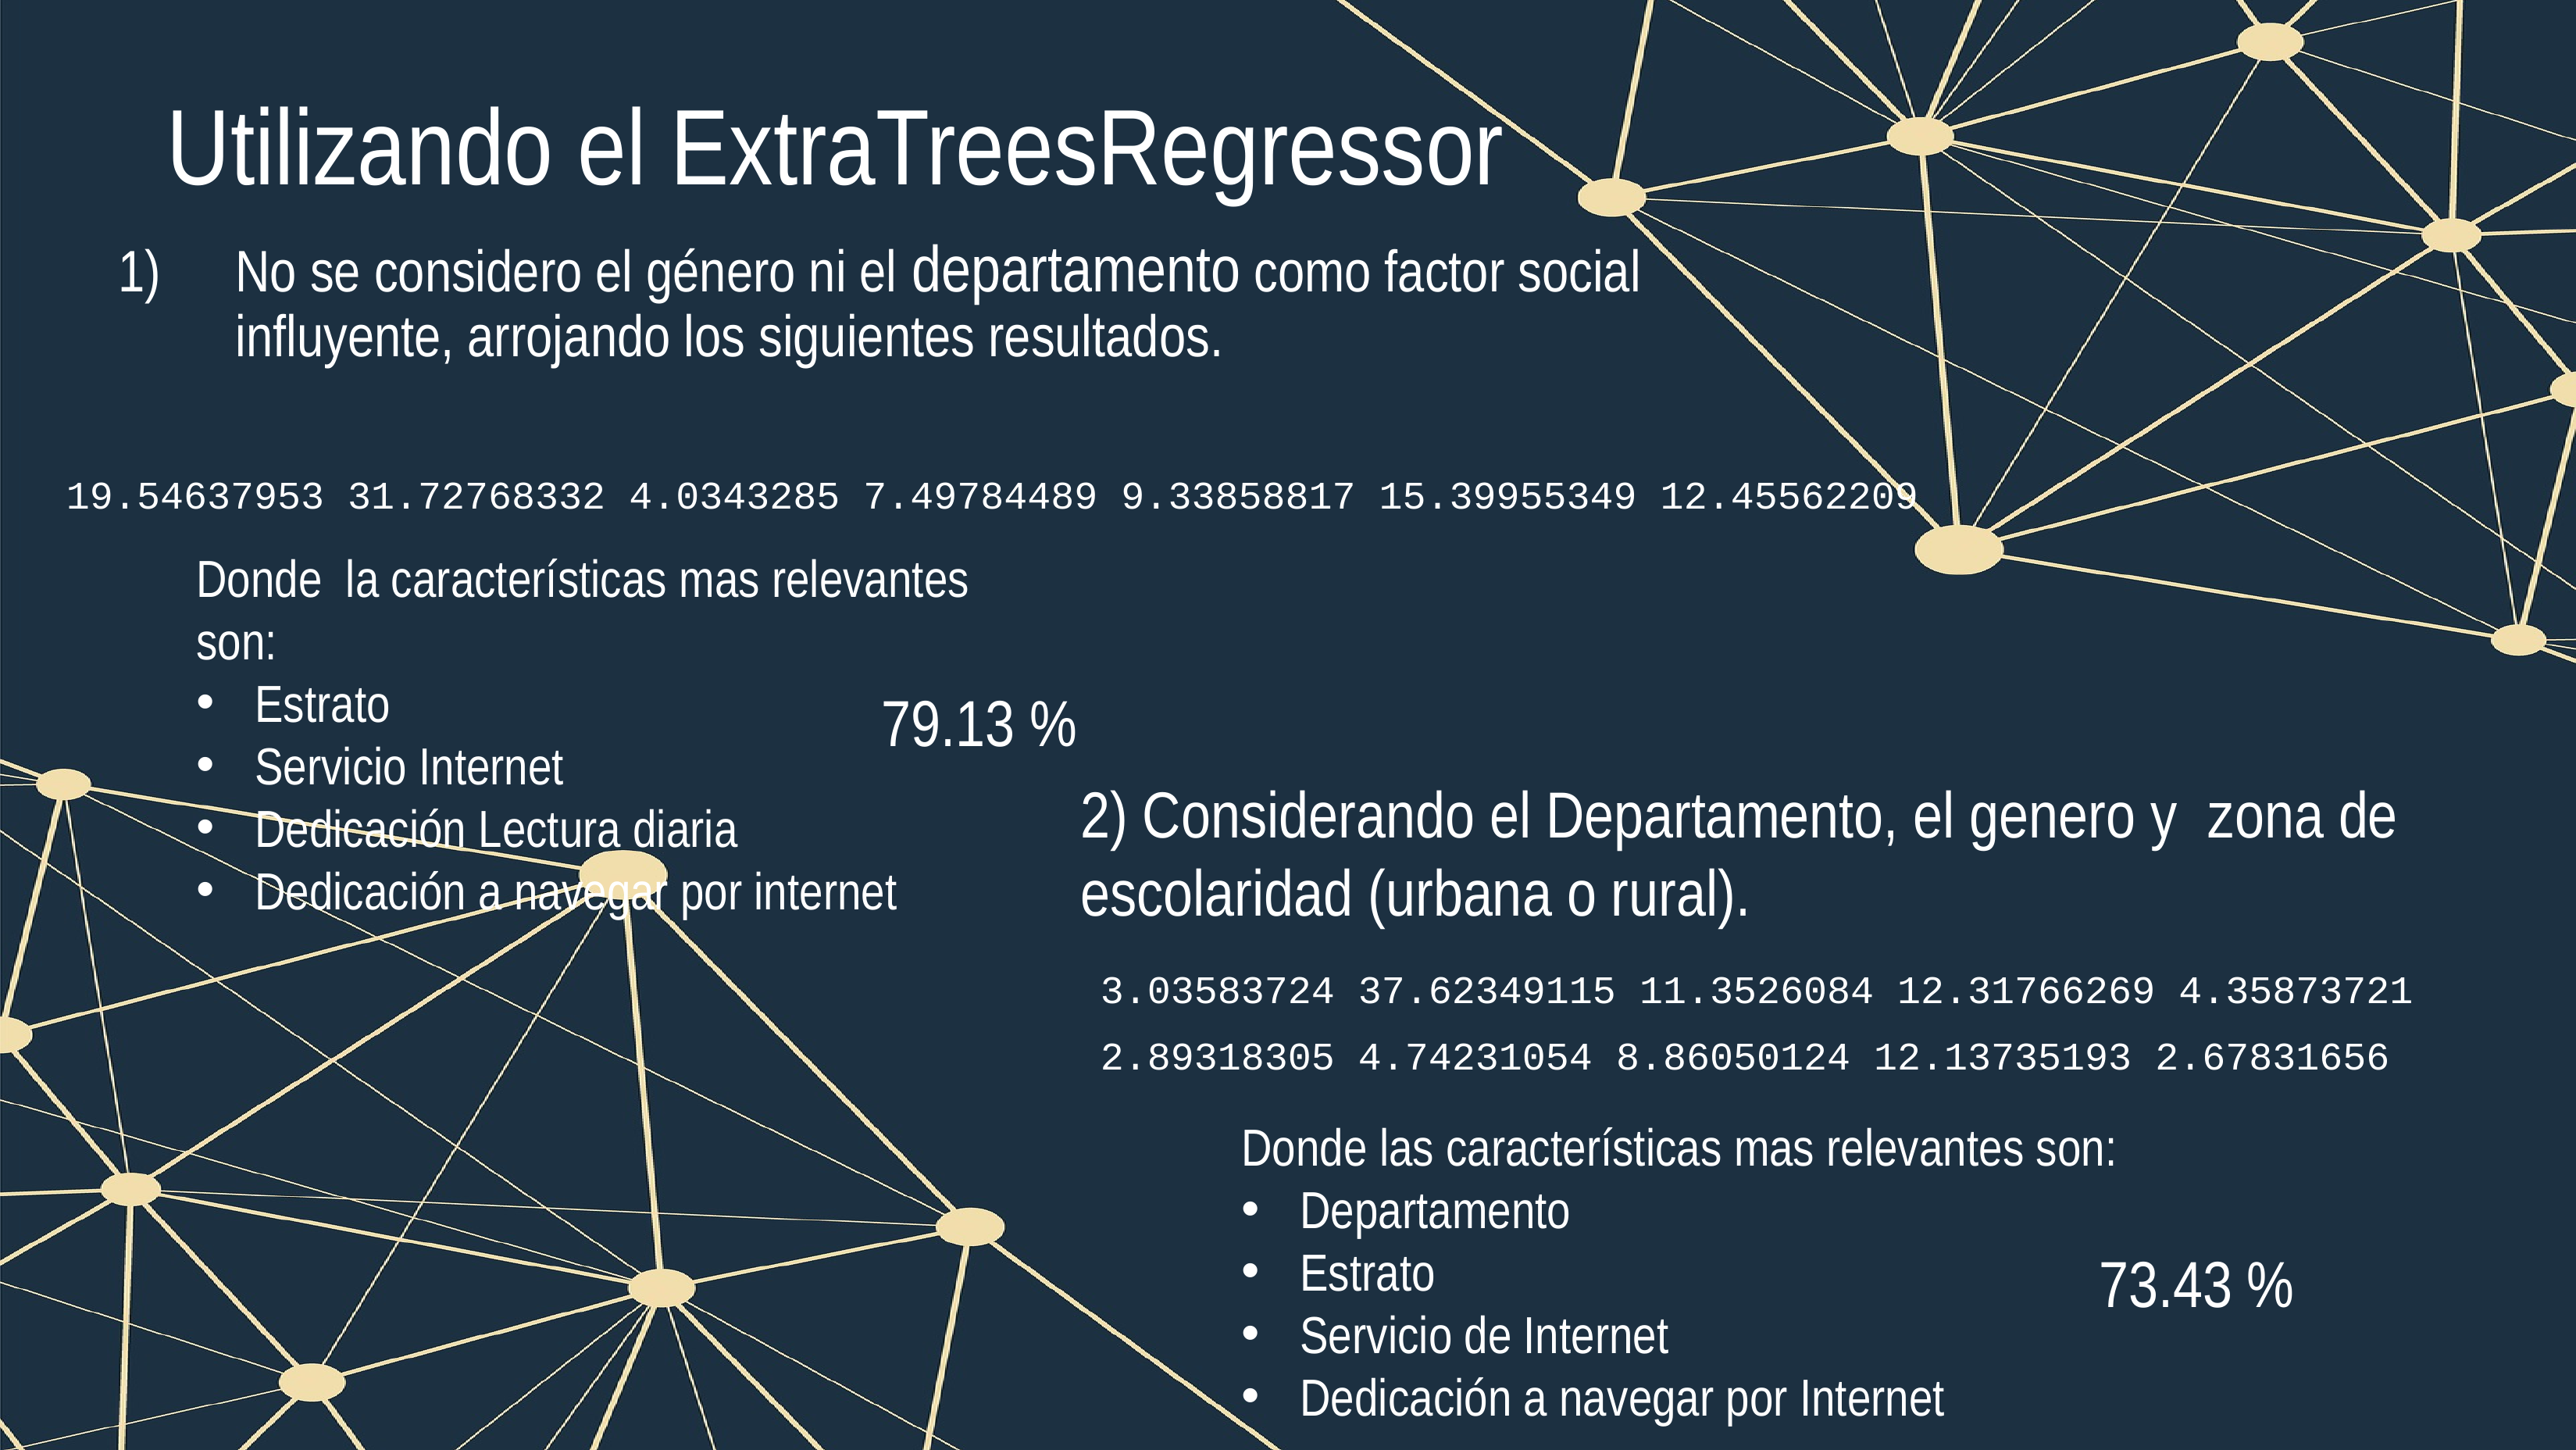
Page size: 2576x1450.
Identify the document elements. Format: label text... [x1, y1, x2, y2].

text_box Donde las características mas relevantes son: Departamento Estrato Servicio de Internet Dedicación a navegar por Internet [1229, 1108, 2143, 1433]
text_box 79.13 % [881, 681, 1265, 760]
title Utilizando el ExtraTreesRegressor [155, 80, 1686, 220]
text_box 73.43 % [2099, 1219, 2441, 1325]
list No se considero el género ni el departamento como factor social influyente, arrojando los siguientes resultados. [106, 229, 1794, 435]
text_box 2) Considerando el Departamento, el genero y zona de escolaridad (urbana o rural). [1069, 767, 2446, 1013]
picture [0, 0, 2576, 1450]
text_box 3.03583724 37.62349115 11.3526084 12.31766269 4.35873721 2.89318305 4.74231054 8.86050124 12.13735193 2.67831656 [1100, 964, 2436, 1082]
text_box 19.54637953 31.72768332 4.0343285 7.49784489 9.33858817 15.39955349 12.45562209 [66, 450, 1932, 521]
text_box Donde la características mas relevantes son: Estrato Servicio Internet Dedicación Lectura diaria Dedicación a navegar por internet [184, 539, 1073, 988]
